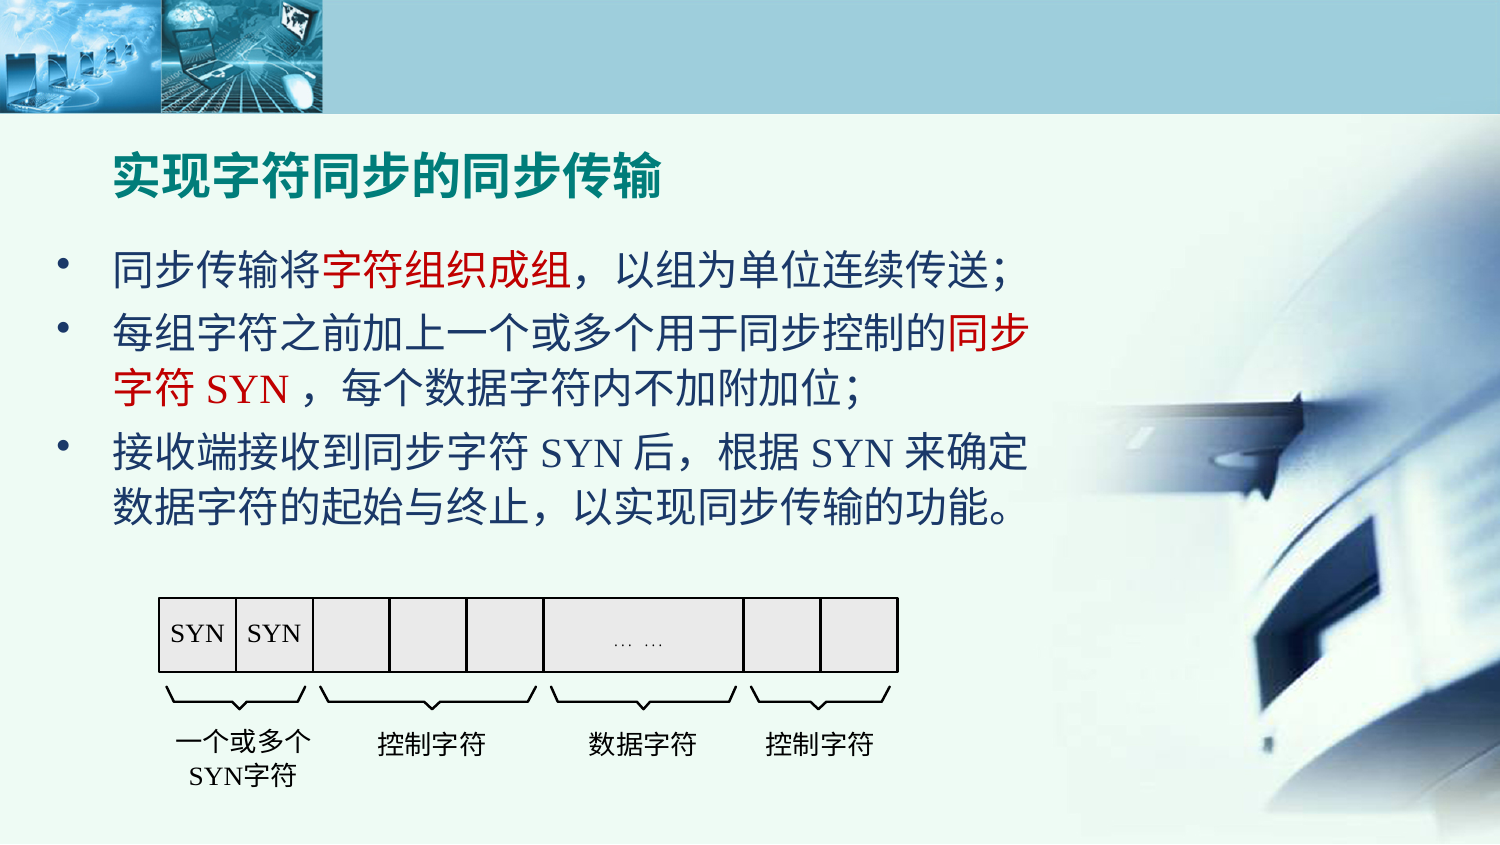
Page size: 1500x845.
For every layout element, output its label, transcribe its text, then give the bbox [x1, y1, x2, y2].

title 实现字符同步的同步传输 [96, 103, 1152, 245]
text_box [152, 591, 904, 812]
picture [0, 1, 1500, 844]
list 同步传输将字符组织成组，以组为单位连续传送； 每组字符之前加上一个或多个用于同步控制的同步字符SYN，每个数据字符内不加附加位； 接收端接收到同步字符SYN后，根据SYN来确定数据字符的起始与终止，以实现同步传输的功能。 [40, 231, 1081, 553]
